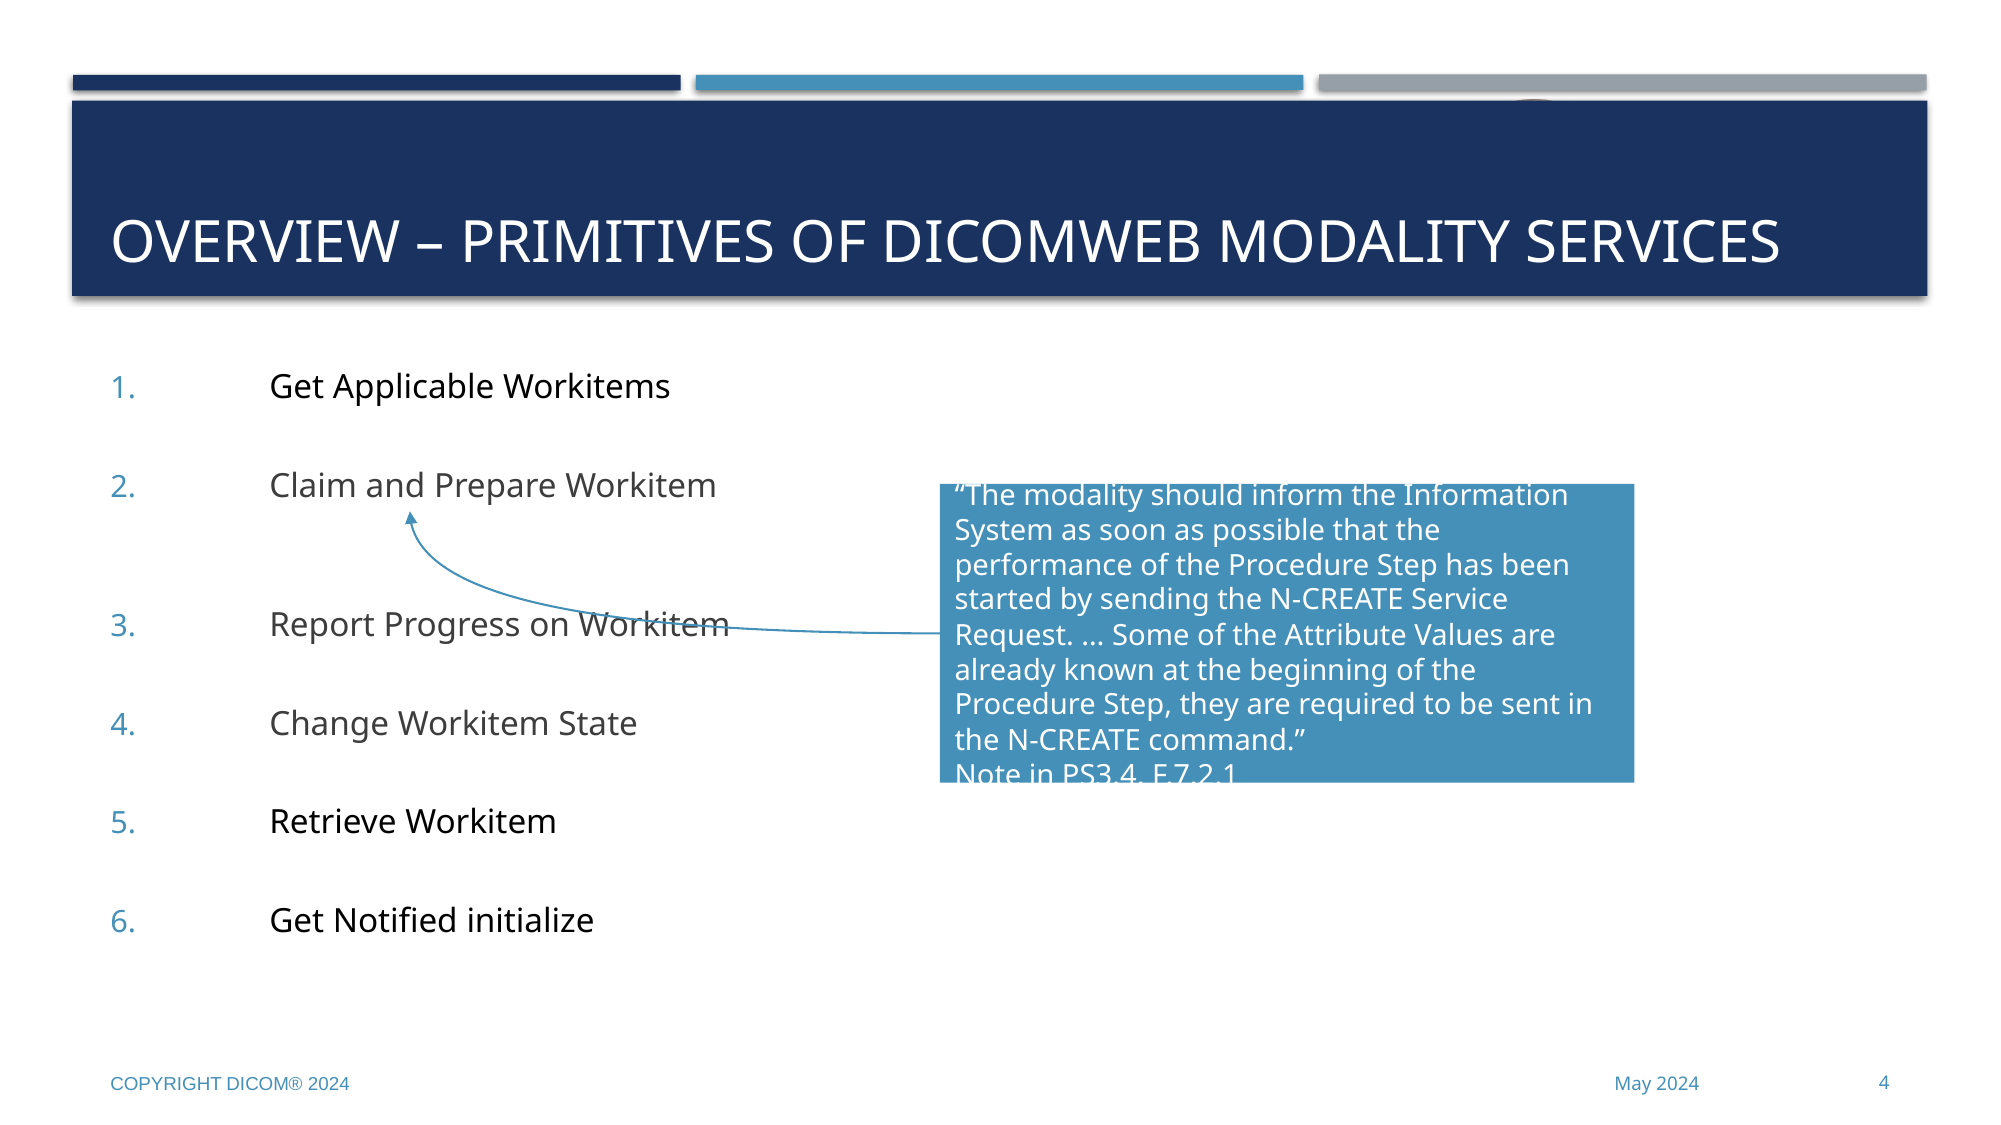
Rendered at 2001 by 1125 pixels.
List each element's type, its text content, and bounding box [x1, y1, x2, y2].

slide_number 4 [1732, 1068, 1905, 1114]
footer Copyright DICOM® 2024 [95, 1068, 1230, 1113]
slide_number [1247, 1068, 1715, 1114]
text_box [409, 483, 1635, 784]
text_box [364, 465, 456, 513]
list Get Applicable Workitems Claim and Prepare Workitem Report Progress on Workitem Change Workitem State Retrieve Workitem Get Notified initialize [95, 357, 1905, 1068]
title Overview – Primitives of DICOMweb Modality Services [95, 115, 1905, 282]
